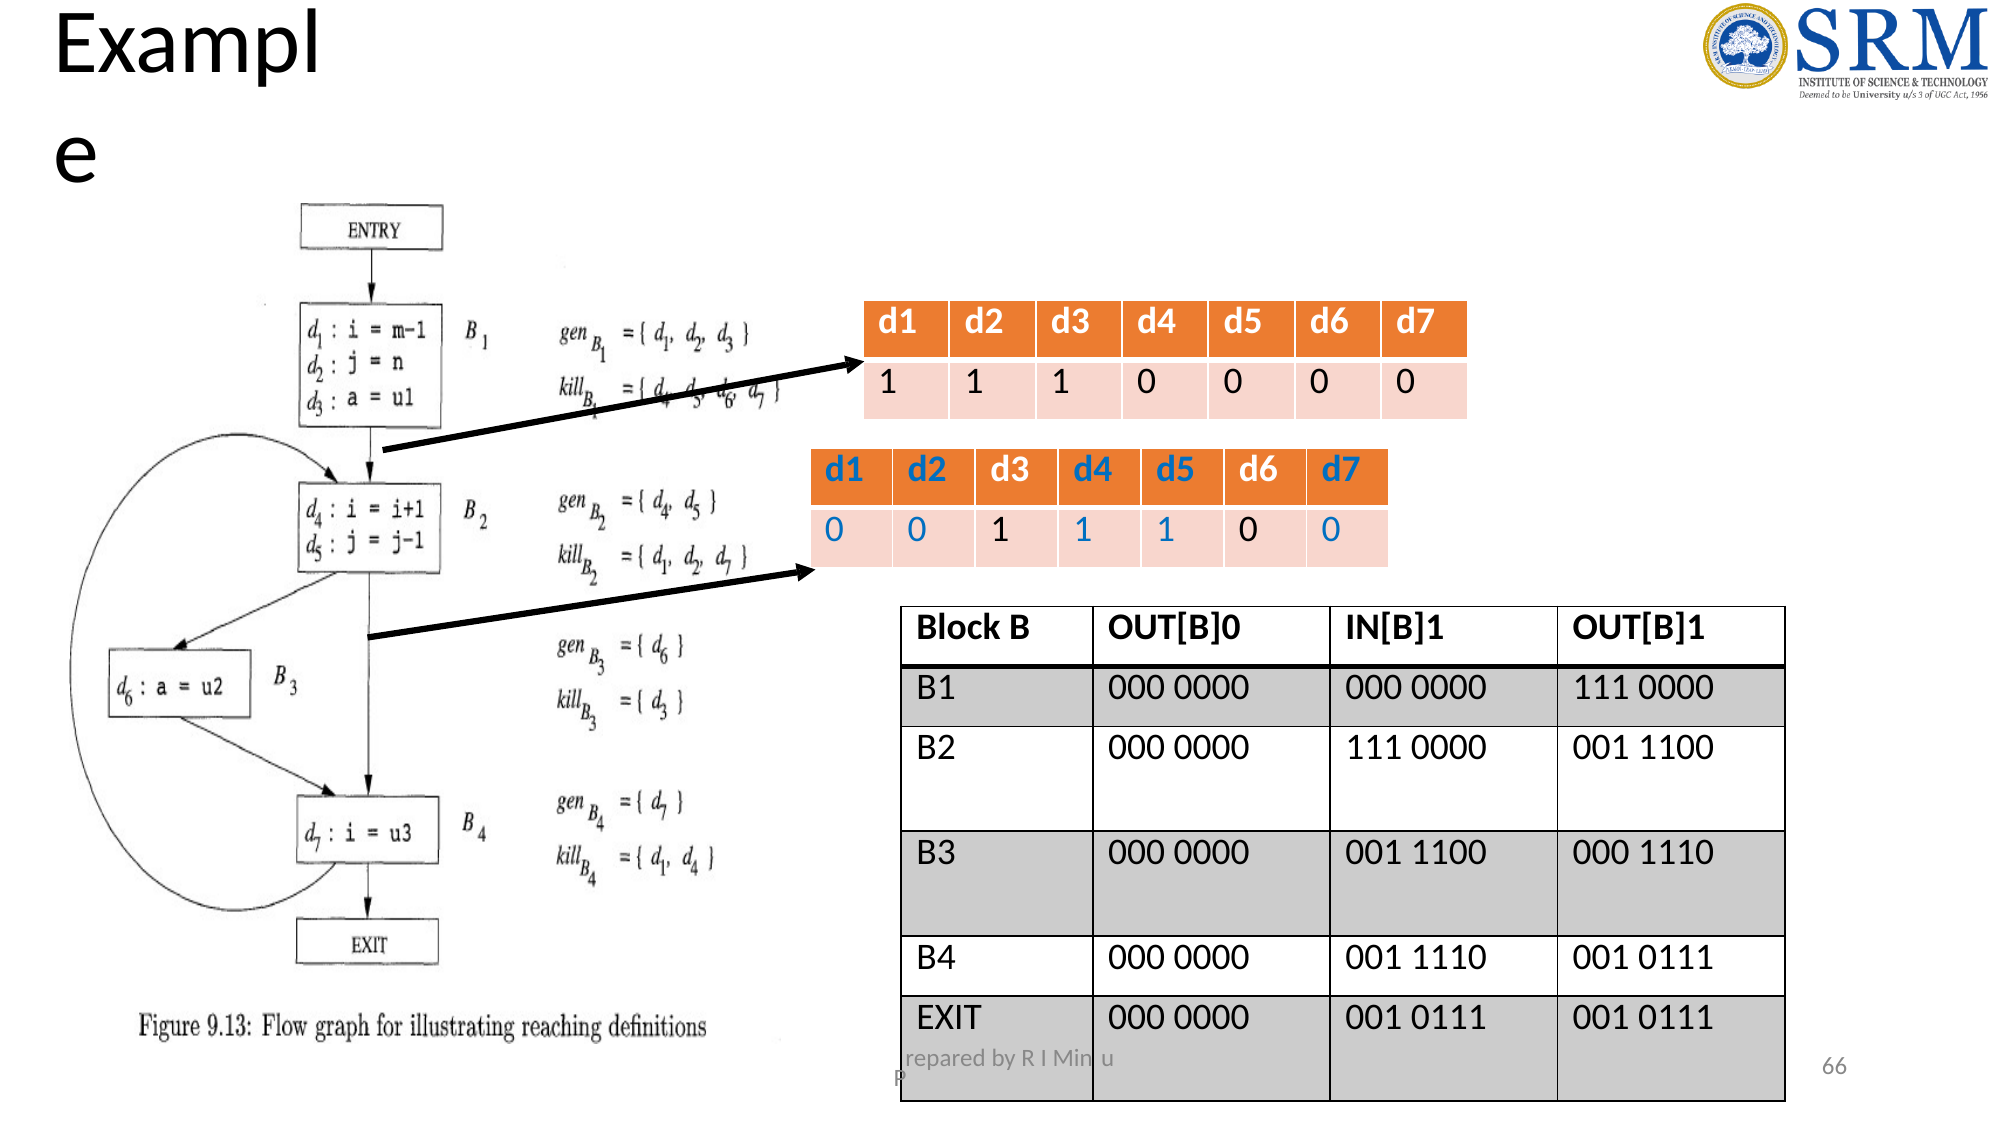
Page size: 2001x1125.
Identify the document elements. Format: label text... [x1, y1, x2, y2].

table_cell 000 0000 [1094, 669, 1329, 726]
table_cell B1 [902, 669, 1092, 726]
table_header d5 [1142, 449, 1223, 505]
slide_number ‹#› [1805, 1048, 1854, 1125]
picture [1703, 3, 1988, 100]
table_cell 0 [1209, 363, 1294, 419]
table_cell 1 [950, 363, 1035, 419]
table_cell 000 0000 u [1094, 997, 1329, 1100]
table_cell B3 [902, 832, 1092, 935]
table_cell 0 [1225, 510, 1306, 567]
table_header d1 [864, 301, 948, 357]
table_header d2 [950, 301, 1035, 357]
table_header d3 [1037, 301, 1121, 357]
table_cell 0 [1296, 363, 1380, 419]
table_header d7 [1307, 449, 1388, 505]
table_cell 1 [864, 363, 948, 419]
table_header Block B [902, 607, 1092, 664]
table_cell B2 [902, 727, 1092, 830]
table_cell 001 1100 [1331, 832, 1557, 935]
table_header d3 [976, 449, 1057, 505]
table_cell B4 [902, 937, 1092, 995]
table_cell 001 0111 [1558, 997, 1784, 1100]
table_cell 1 [1037, 363, 1121, 419]
table_header OUT[B]1 [1558, 607, 1784, 664]
table_header d7 [1382, 301, 1467, 357]
table_header OUT[B]0 [1094, 607, 1329, 664]
table_cell 000 0000 [1094, 832, 1329, 935]
table_header d6 [1225, 449, 1306, 505]
table_header d4 [1059, 449, 1140, 505]
table_cell 111 0000 [1558, 669, 1784, 726]
text_box P [891, 1060, 909, 1092]
table_cell 000 0000 [1094, 727, 1329, 830]
table_header d2 [893, 449, 974, 505]
table_header d5 [1209, 301, 1294, 357]
table_cell 1 [976, 510, 1057, 567]
picture [69, 203, 782, 1044]
table_cell EXIT repared by R I Min [902, 997, 1092, 1100]
table_cell 001 0111 [1558, 937, 1784, 995]
table_header d4 [1123, 301, 1207, 357]
table_cell 001 0111 [1331, 997, 1557, 1100]
table_cell 0 [811, 510, 892, 567]
table_cell 0 [1382, 363, 1467, 419]
table_cell 0 [1307, 510, 1388, 567]
table_cell 001 1110 [1331, 937, 1557, 995]
table_cell 0 [893, 510, 974, 567]
table_header IN[B]1 [1331, 607, 1557, 664]
text_box [787, 355, 865, 379]
table_cell 1 [1059, 510, 1140, 567]
table_cell 0 [1123, 363, 1207, 419]
table_cell 001 1100 [1558, 727, 1784, 830]
table_cell 000 0000 [1331, 669, 1557, 726]
text_box [787, 563, 816, 582]
table_cell 000 1110 [1558, 832, 1784, 935]
table_cell 111 0000 [1331, 727, 1557, 830]
table_cell 000 0000 [1094, 937, 1329, 995]
title Example [51, 0, 362, 201]
table_header d6 [1296, 301, 1380, 357]
table_header d1 [811, 449, 892, 505]
table_cell 1 [1142, 510, 1223, 567]
